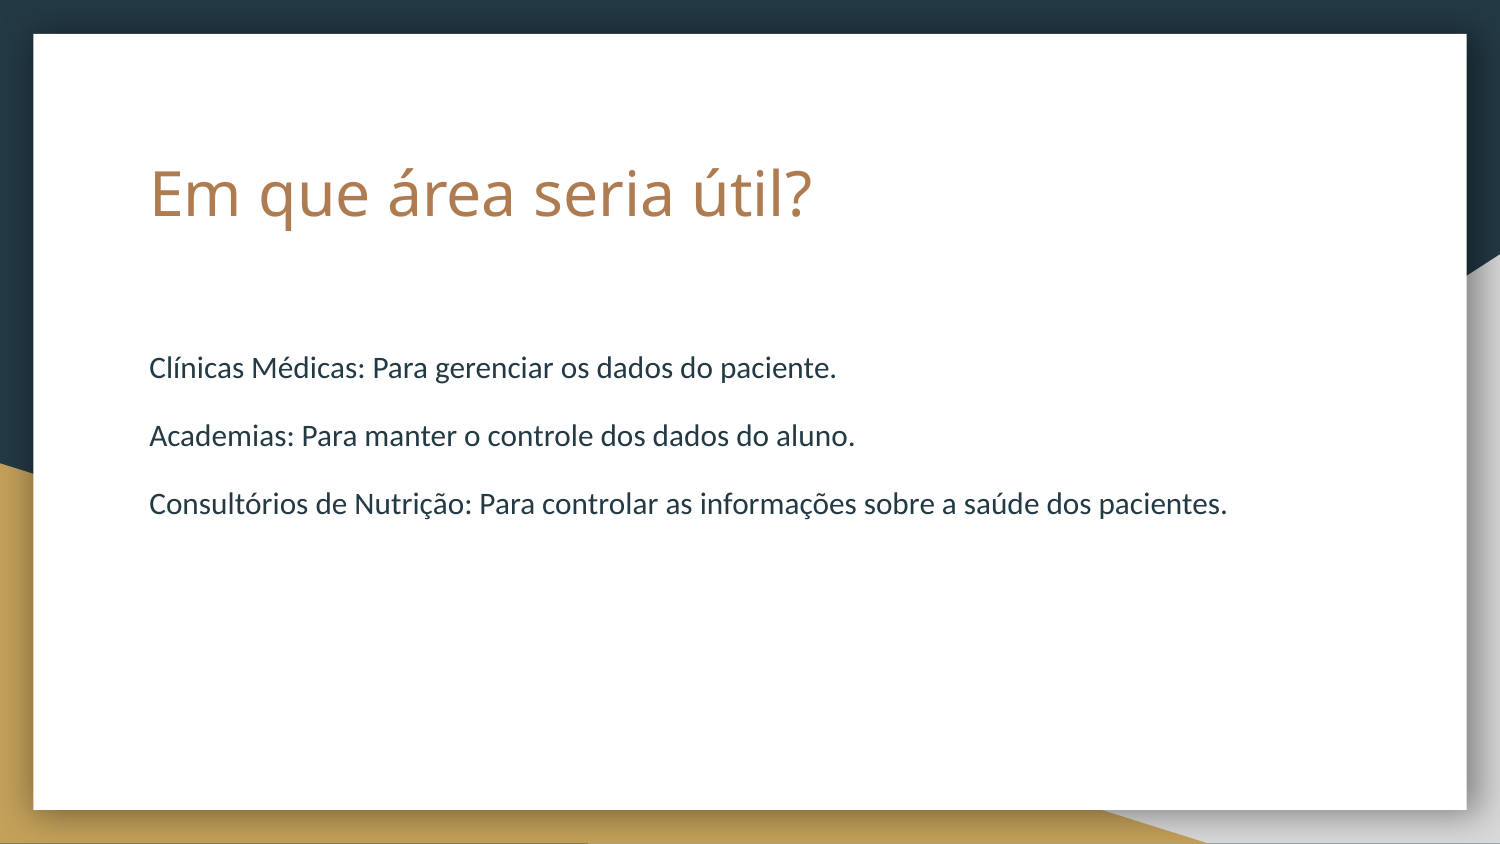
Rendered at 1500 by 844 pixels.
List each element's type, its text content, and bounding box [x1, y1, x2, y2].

title Em que área seria útil? [134, 138, 1366, 296]
list Clínicas Médicas: Para gerenciar os dados do paciente. Academias: Para manter o controle dos dados do aluno. Consultórios de Nutrição: Para controlar as informações sobre a saúde dos pacientes. [134, 326, 1366, 729]
